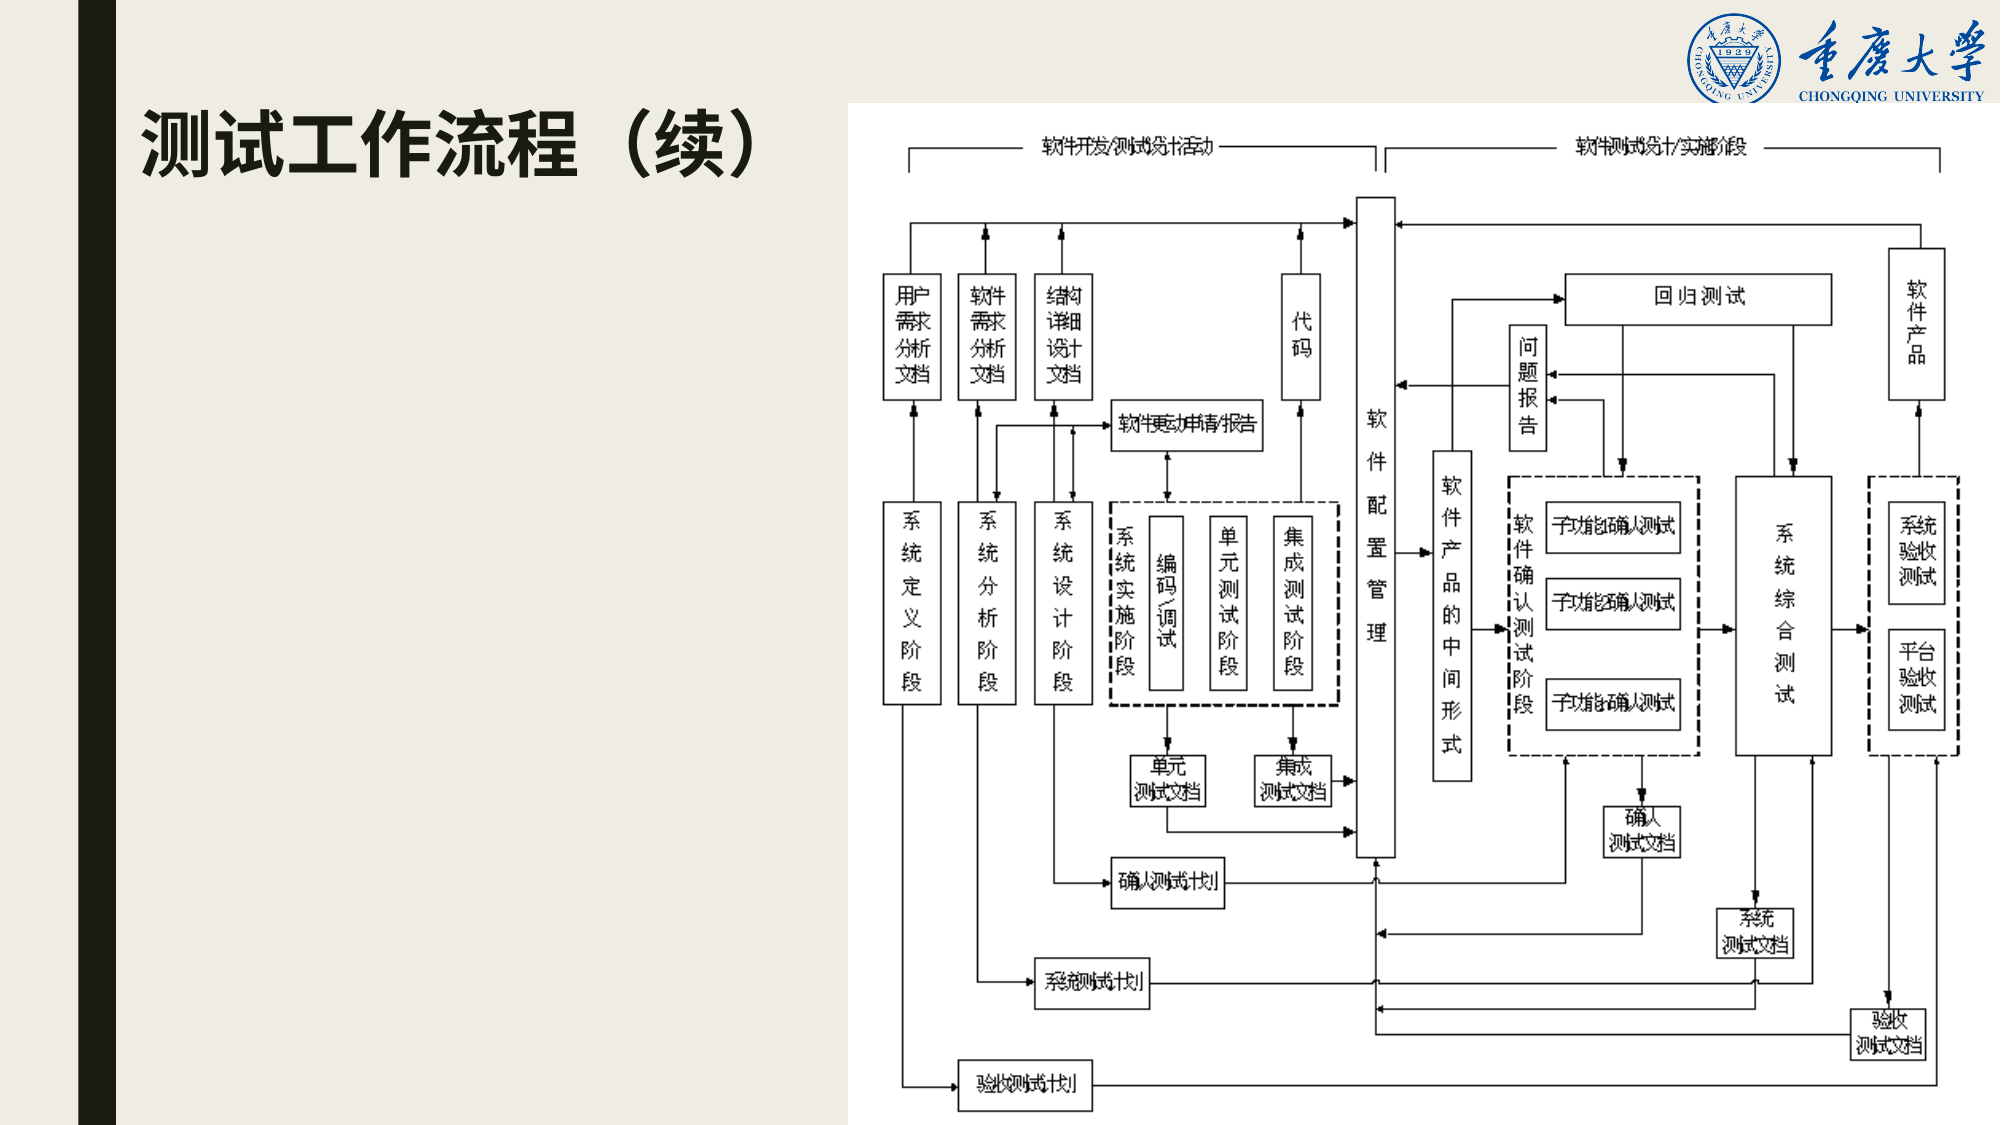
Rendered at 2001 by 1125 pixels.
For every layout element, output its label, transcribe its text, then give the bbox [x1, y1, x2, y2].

title 测试工作流程（续） [124, 101, 1700, 195]
picture [848, 13, 2000, 1125]
